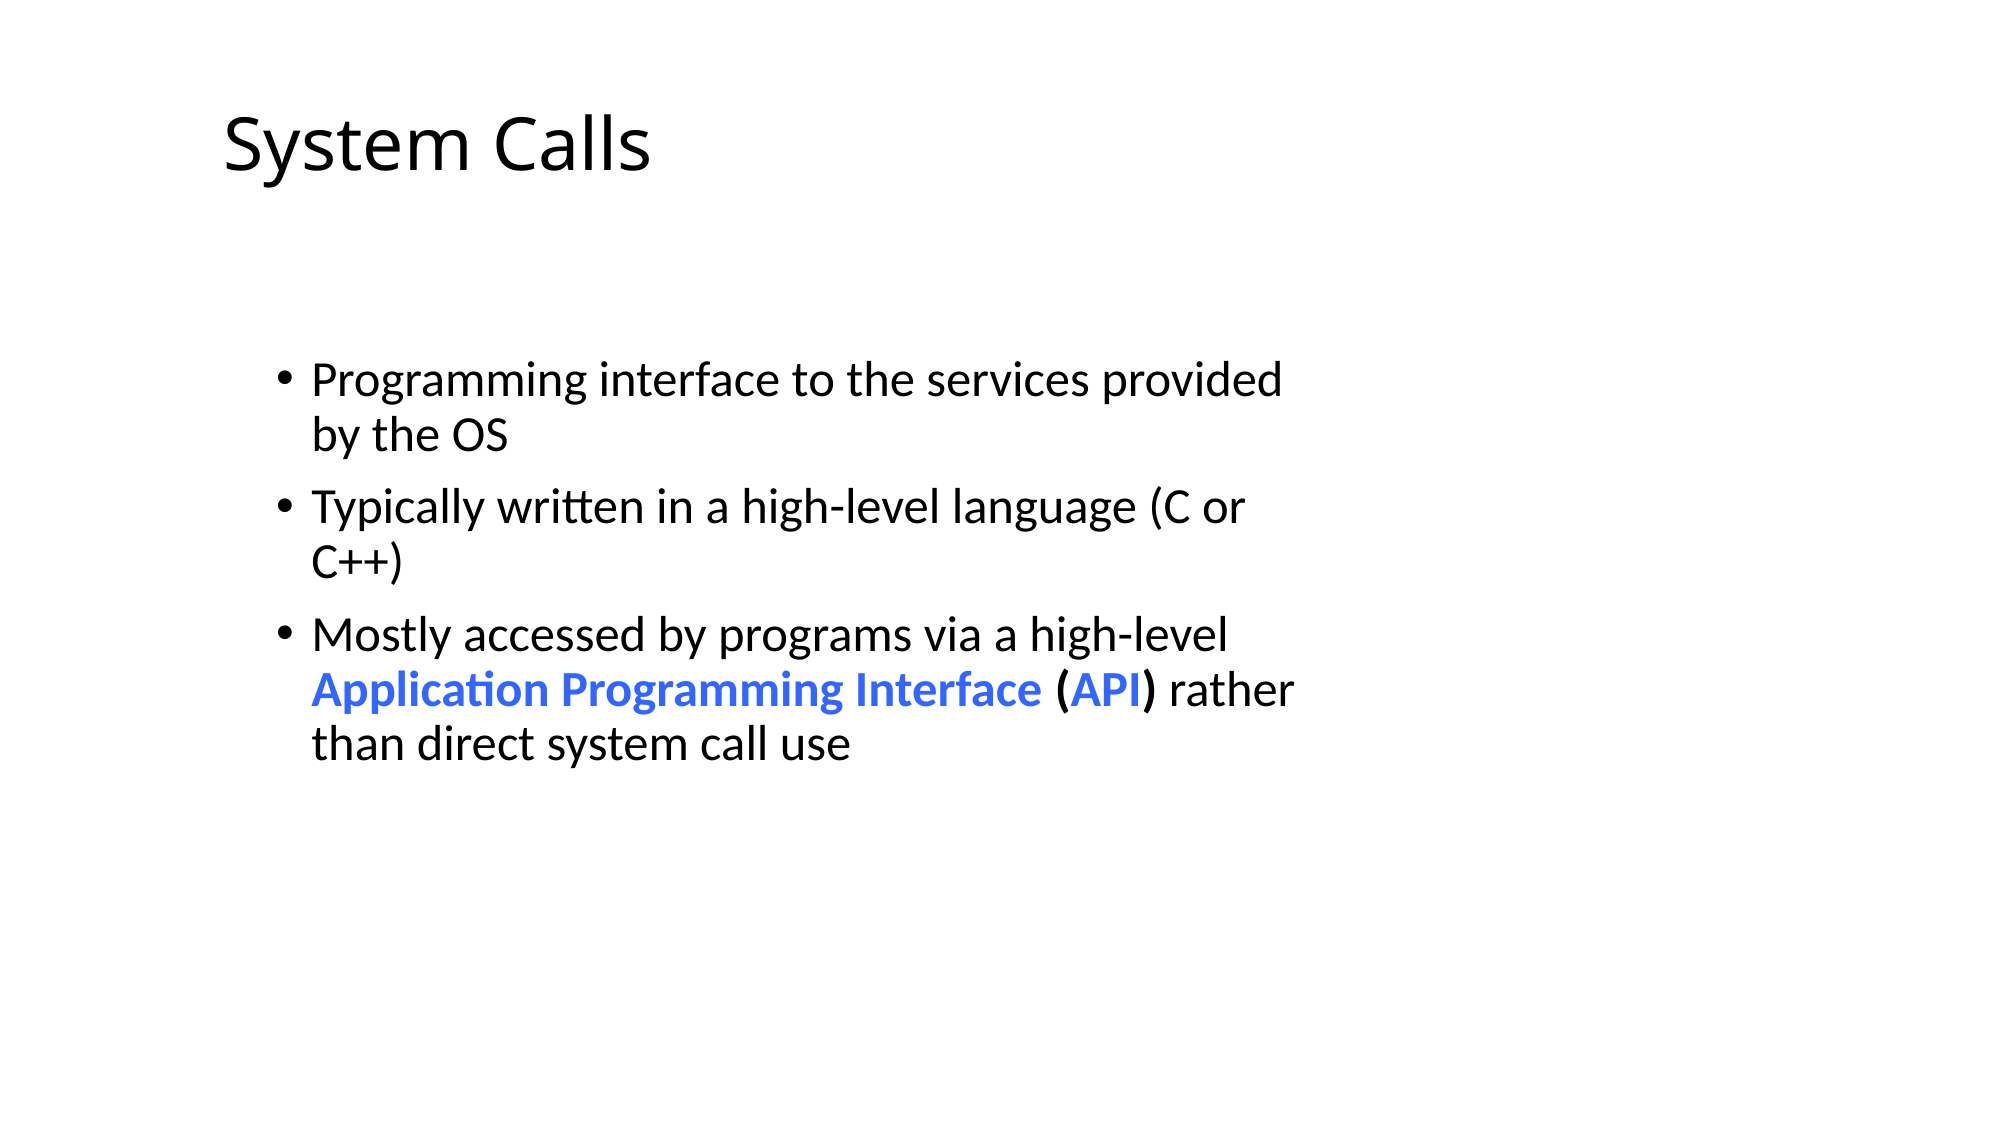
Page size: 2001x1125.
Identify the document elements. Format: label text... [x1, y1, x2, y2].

title System Calls [208, 99, 1559, 195]
list Programming interface to the services provided by the OS Typically written in a high-level language (C or C++) Mostly accessed by programs via a high-level Application Programming Interface (API) rather than direct system call use [261, 345, 1316, 780]
